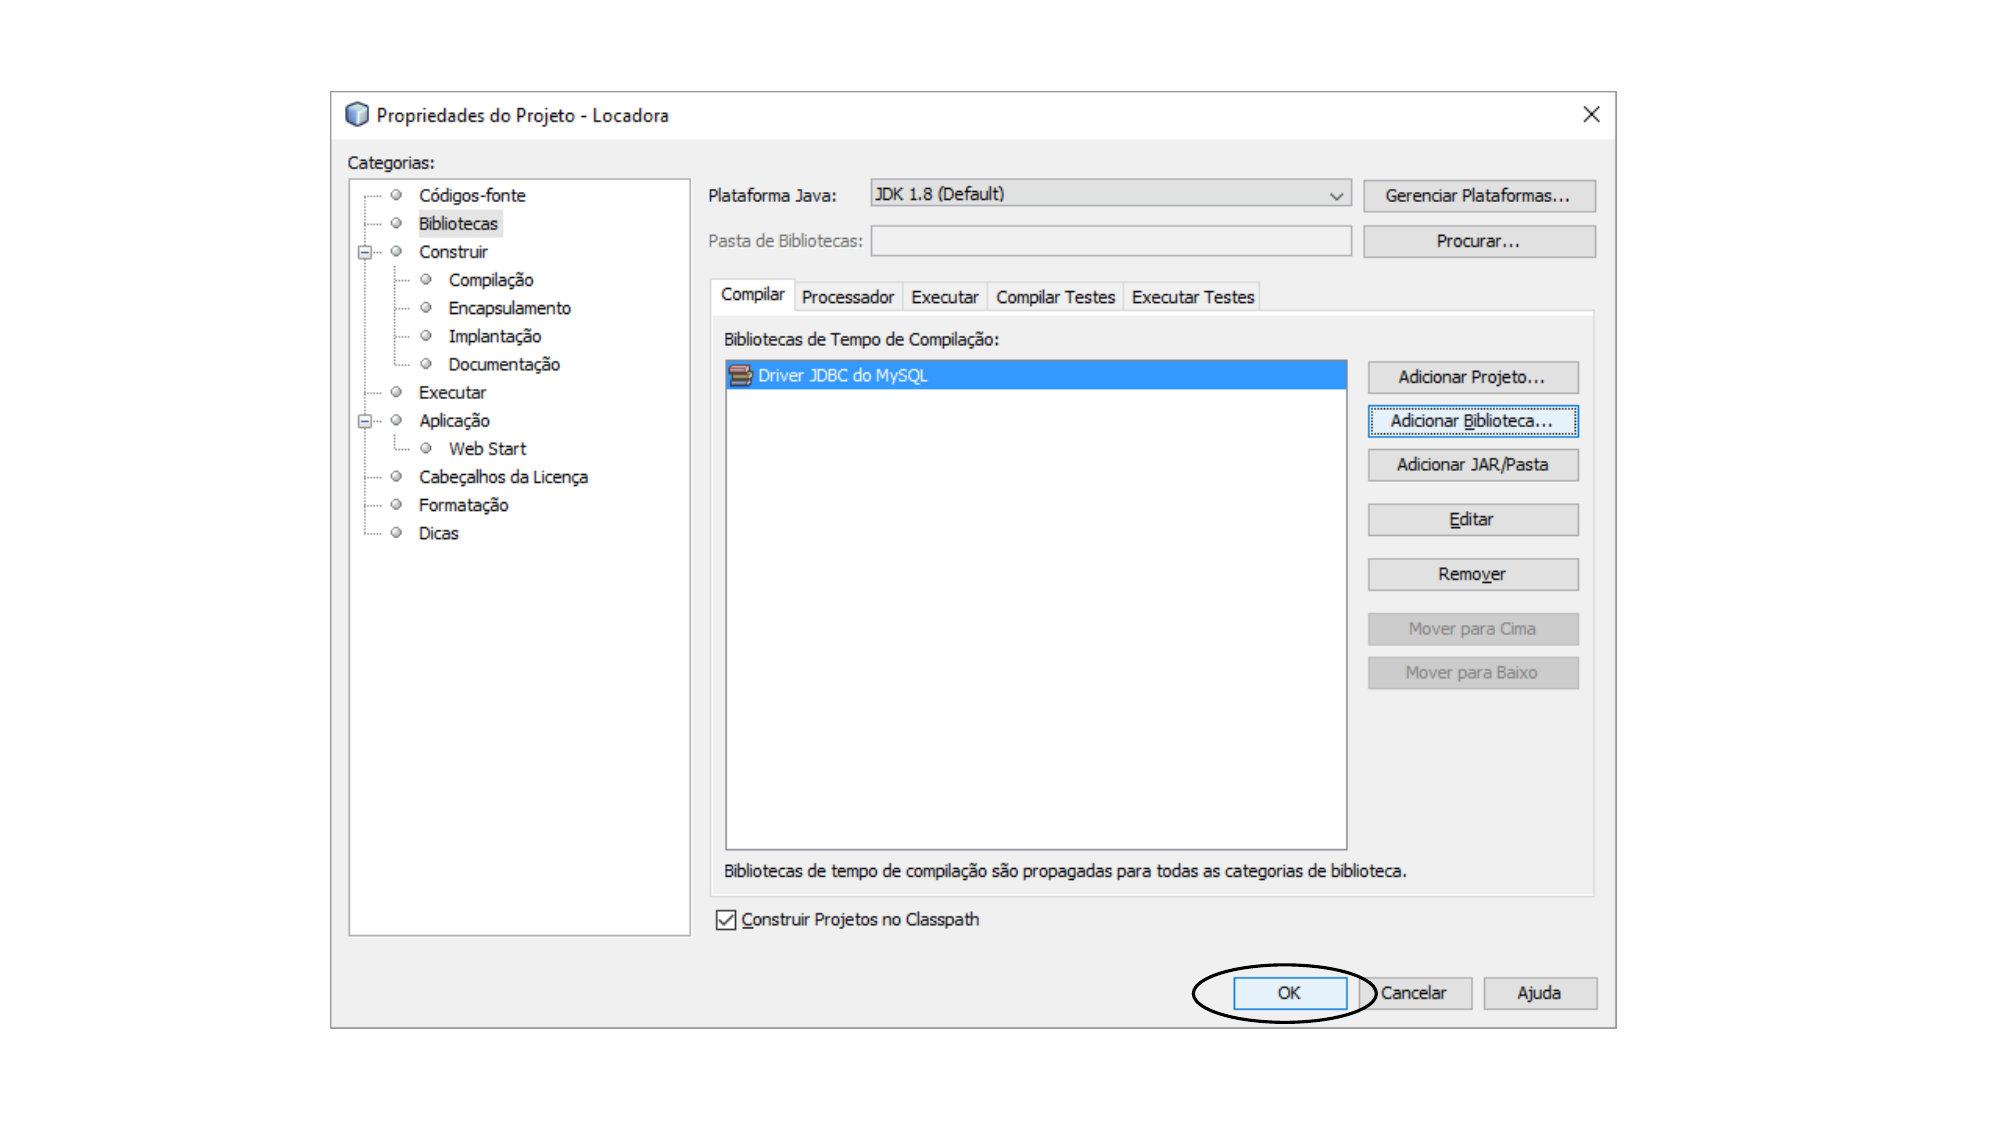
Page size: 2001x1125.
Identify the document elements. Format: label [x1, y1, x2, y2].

picture [330, 91, 1617, 1030]
